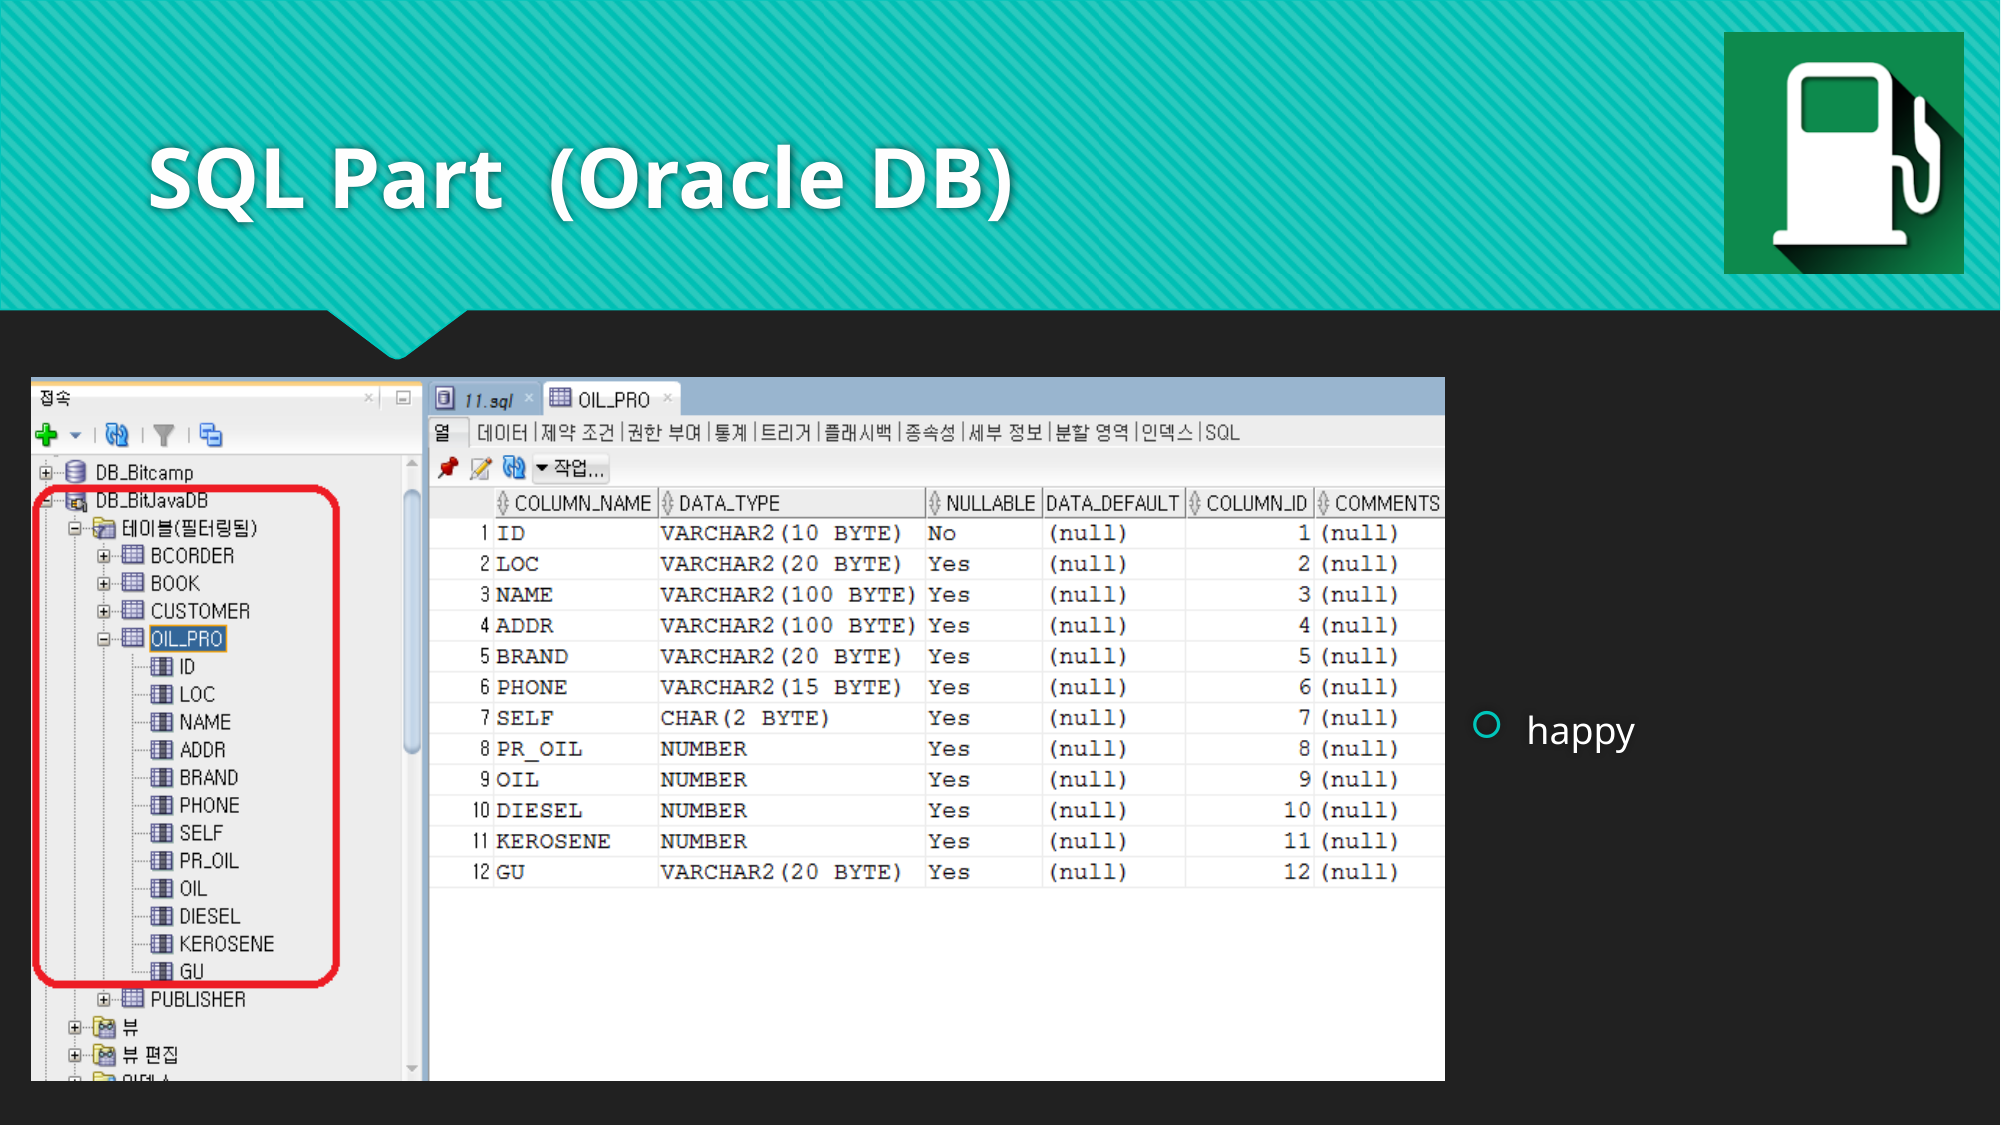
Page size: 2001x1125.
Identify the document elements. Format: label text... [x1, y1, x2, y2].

picture [31, 377, 1446, 1082]
title SQL Part (Oracle DB) [132, 73, 1723, 233]
picture [1723, 31, 1964, 274]
list happy [1455, 374, 1966, 1085]
